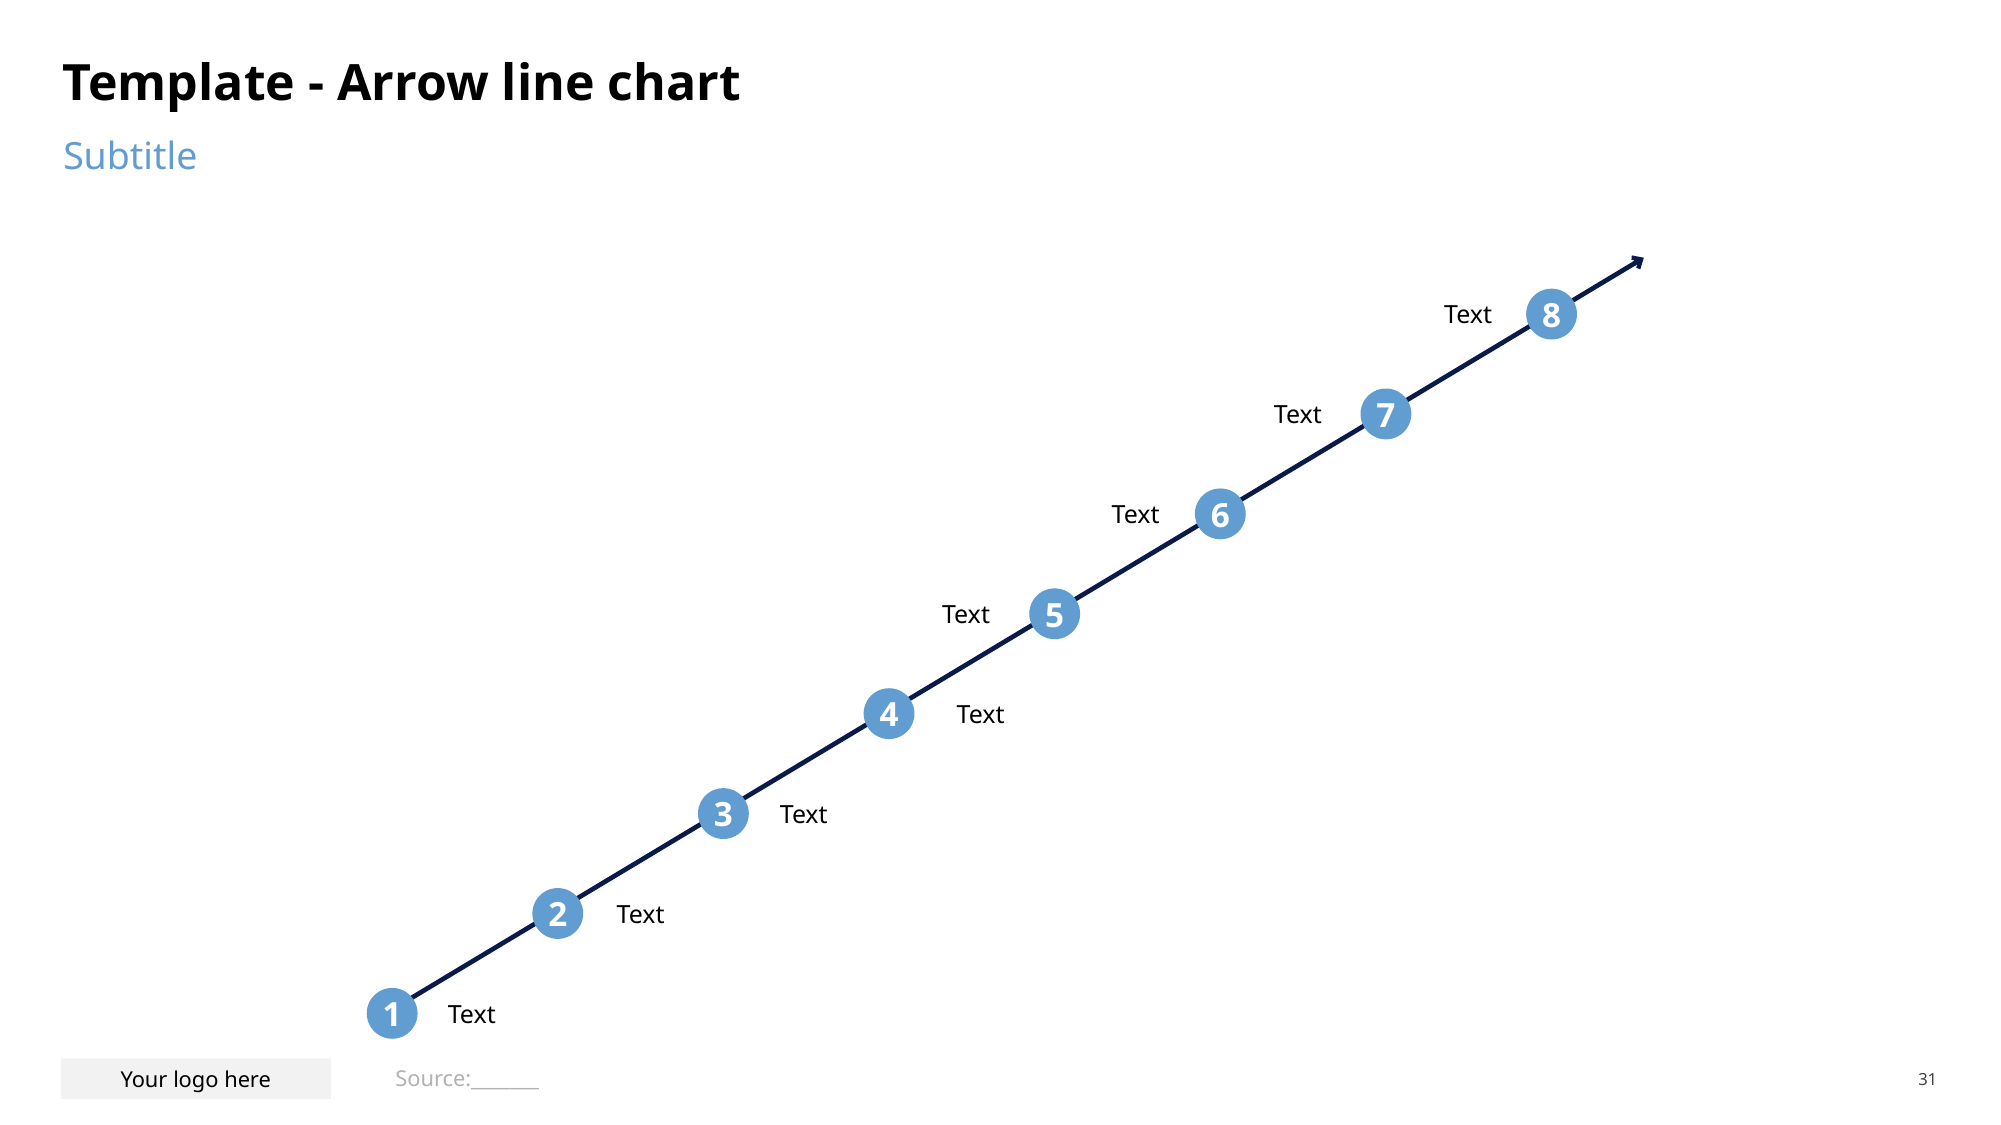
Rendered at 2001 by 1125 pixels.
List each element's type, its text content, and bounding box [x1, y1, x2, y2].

text_box Text [447, 1017, 668, 1029]
text_box 1 [365, 989, 419, 1040]
footer Source:_______ [380, 1059, 1340, 1100]
list Subtitle [63, 143, 1937, 227]
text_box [380, 257, 1644, 1017]
title Template - Arrow line chart [63, 62, 1937, 143]
